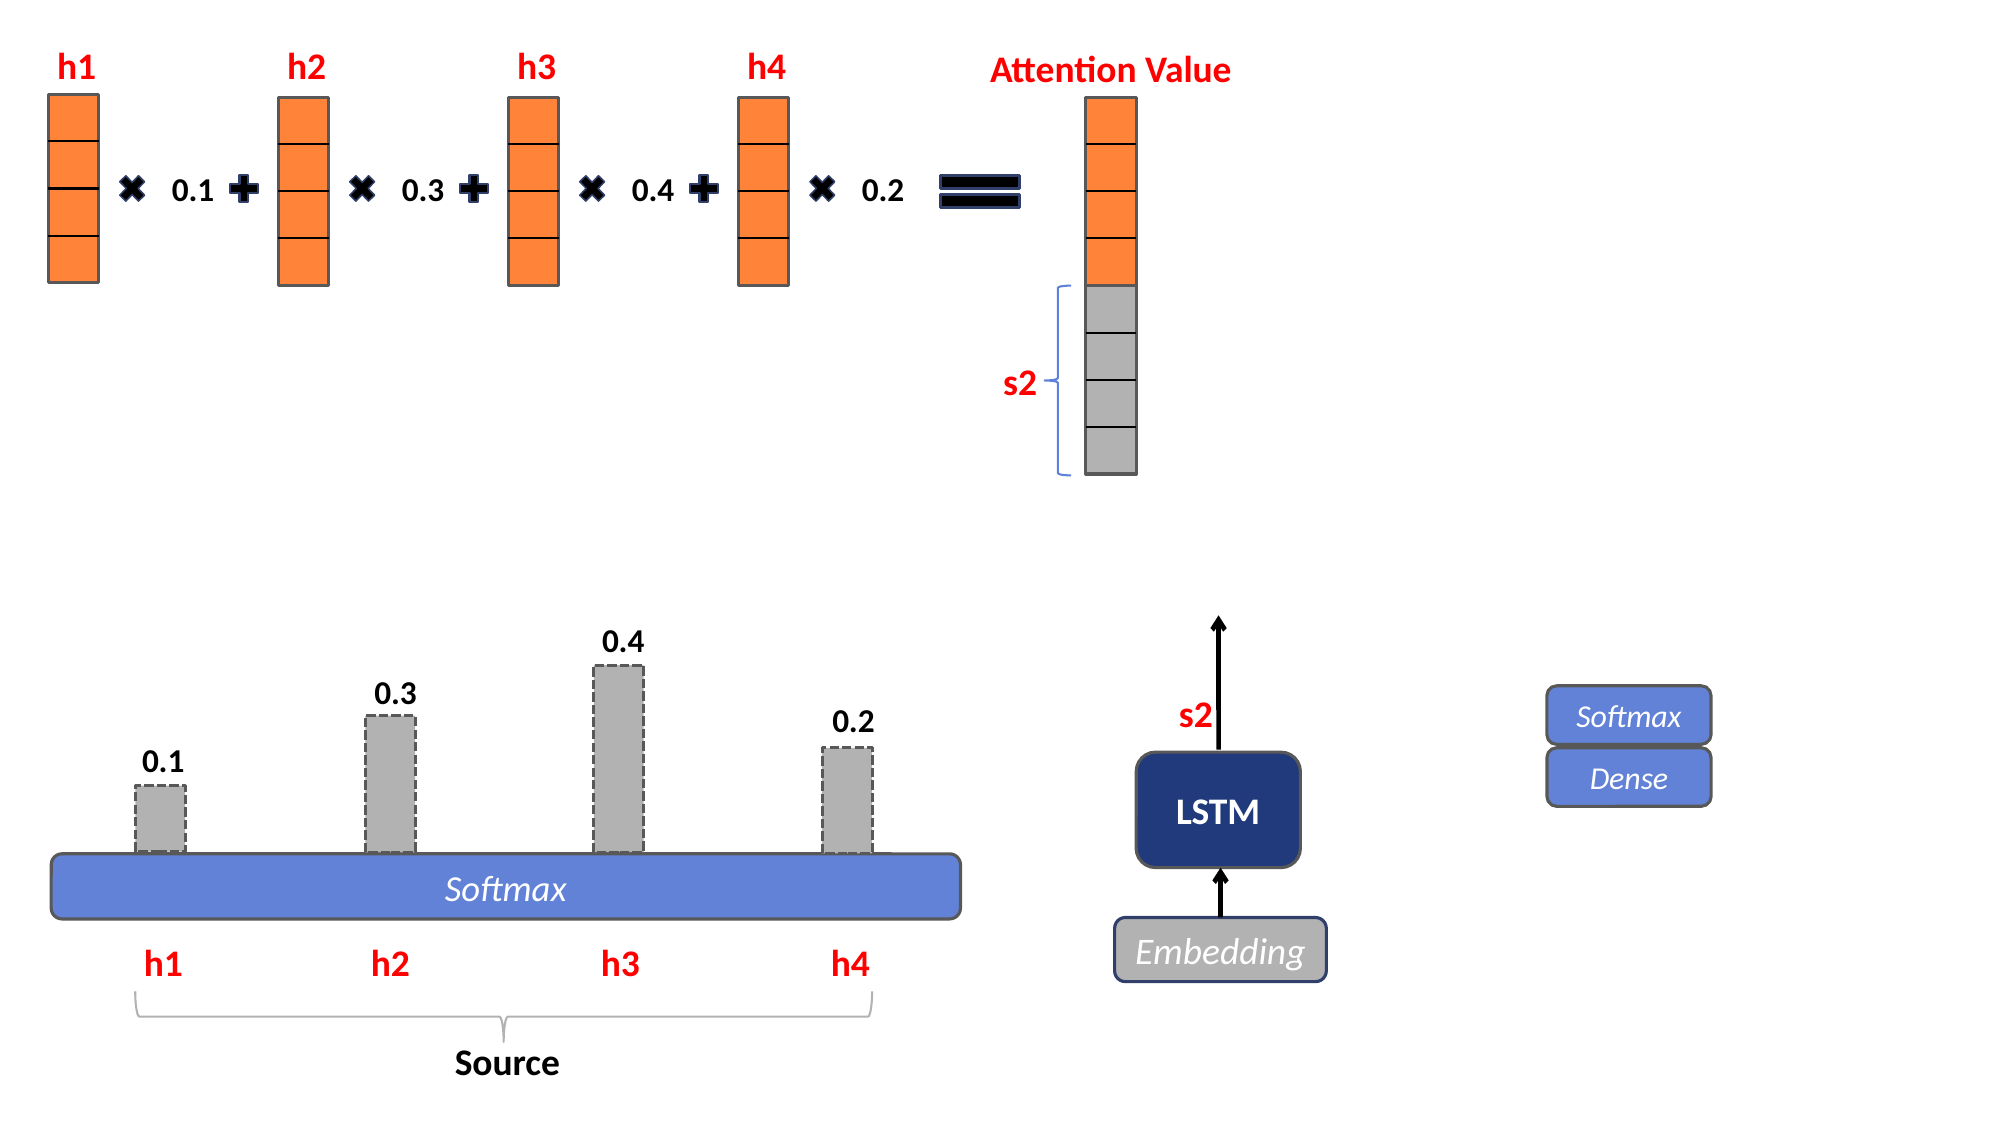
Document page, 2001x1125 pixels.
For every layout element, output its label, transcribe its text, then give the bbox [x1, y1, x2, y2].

text_box 0.3 [386, 161, 460, 216]
text_box [118, 174, 146, 203]
text_box [939, 174, 1021, 190]
text_box [1084, 434, 1138, 476]
text_box 0.2 [816, 692, 891, 747]
text_box 0.1 [156, 161, 230, 216]
text_box [277, 248, 330, 287]
text_box [134, 991, 874, 1044]
text_box Attention Value [971, 37, 1251, 97]
text_box 0.2 [846, 161, 920, 216]
text_box [277, 152, 330, 190]
text_box [348, 174, 376, 203]
text_box [737, 96, 790, 143]
text_box [507, 200, 560, 237]
text_box [229, 173, 259, 204]
text_box h3 [582, 931, 658, 991]
text_box [689, 173, 719, 204]
text_box Source [415, 1030, 600, 1091]
text_box [737, 153, 790, 190]
text_box [737, 200, 790, 237]
text_box [737, 249, 790, 287]
text_box [47, 149, 100, 187]
text_box [507, 249, 560, 287]
text_box s2 [982, 350, 1058, 411]
text_box Embedding [1113, 915, 1328, 984]
text_box [134, 787, 187, 853]
text_box [1084, 389, 1138, 426]
text_box h1 [125, 931, 201, 992]
text_box Softmax [49, 852, 963, 921]
text_box [1056, 284, 1072, 477]
text_box [592, 667, 645, 854]
text_box [939, 193, 1021, 209]
text_box [47, 93, 100, 140]
text_box h4 [728, 34, 805, 94]
text_box [507, 96, 560, 143]
text_box h3 [498, 34, 575, 94]
text_box [808, 174, 836, 203]
text_box [277, 96, 330, 143]
text_box 0.3 [358, 663, 433, 719]
text_box [47, 198, 100, 235]
text_box [277, 199, 330, 237]
text_box [1084, 342, 1138, 379]
text_box [821, 747, 874, 855]
text_box [1084, 96, 1138, 144]
text_box 0.4 [586, 611, 661, 667]
text_box [459, 173, 489, 204]
text_box [1084, 284, 1138, 332]
text_box LSTM [1134, 750, 1302, 870]
text_box Softmax [1545, 684, 1713, 746]
text_box [1084, 248, 1138, 284]
text_box h1 [38, 34, 115, 94]
text_box [578, 174, 606, 203]
text_box [364, 719, 417, 854]
text_box Dense [1545, 746, 1713, 808]
text_box s2 [1158, 694, 1234, 743]
text_box 0.1 [126, 731, 201, 787]
text_box [507, 153, 560, 190]
text_box [1084, 199, 1138, 238]
text_box [47, 245, 100, 284]
text_box 0.4 [616, 161, 690, 216]
text_box h4 [812, 931, 888, 992]
text_box [1084, 152, 1138, 191]
text_box h2 [352, 931, 428, 991]
text_box h2 [268, 34, 345, 94]
